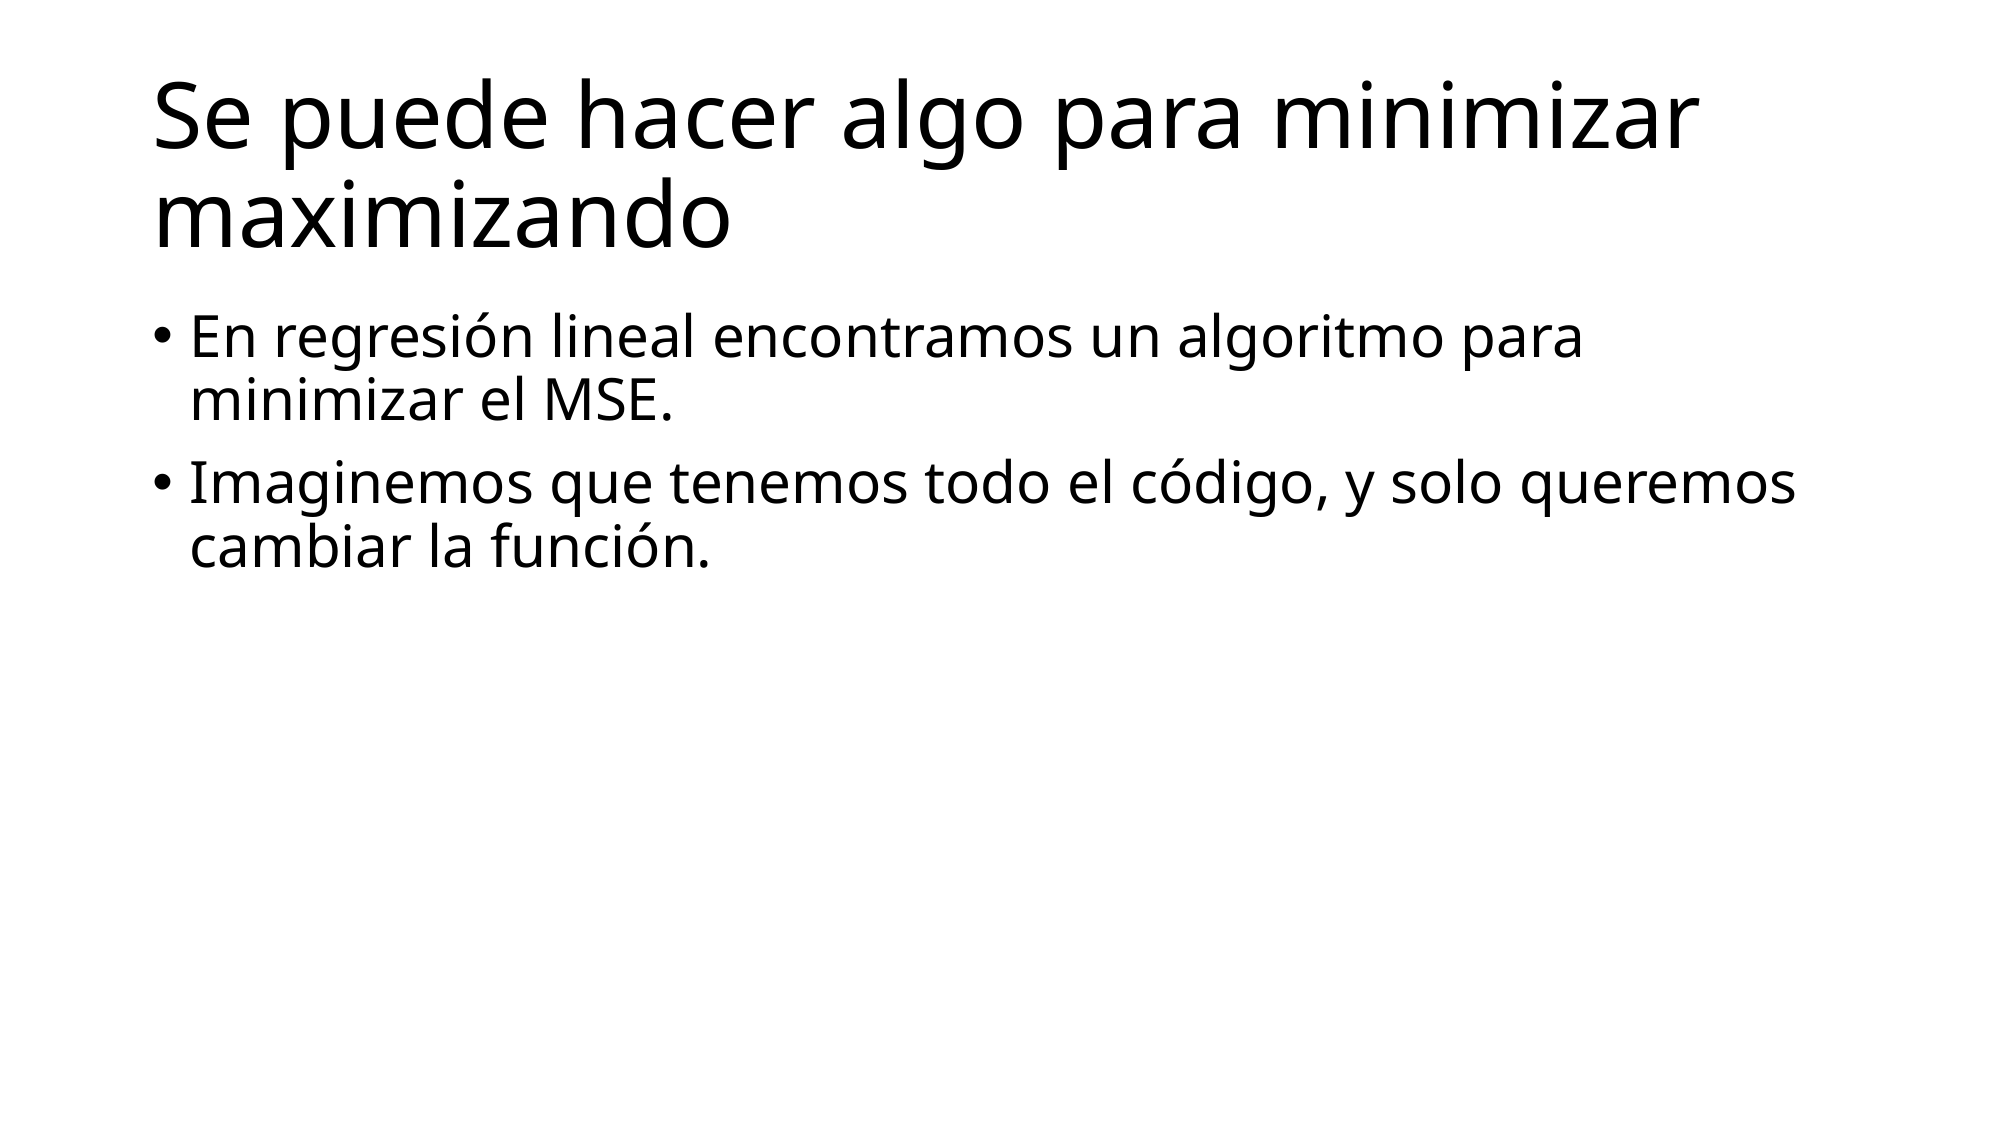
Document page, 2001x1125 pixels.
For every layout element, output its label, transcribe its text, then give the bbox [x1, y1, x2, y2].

title Se puede hacer algo para minimizar maximizando [137, 59, 1863, 278]
